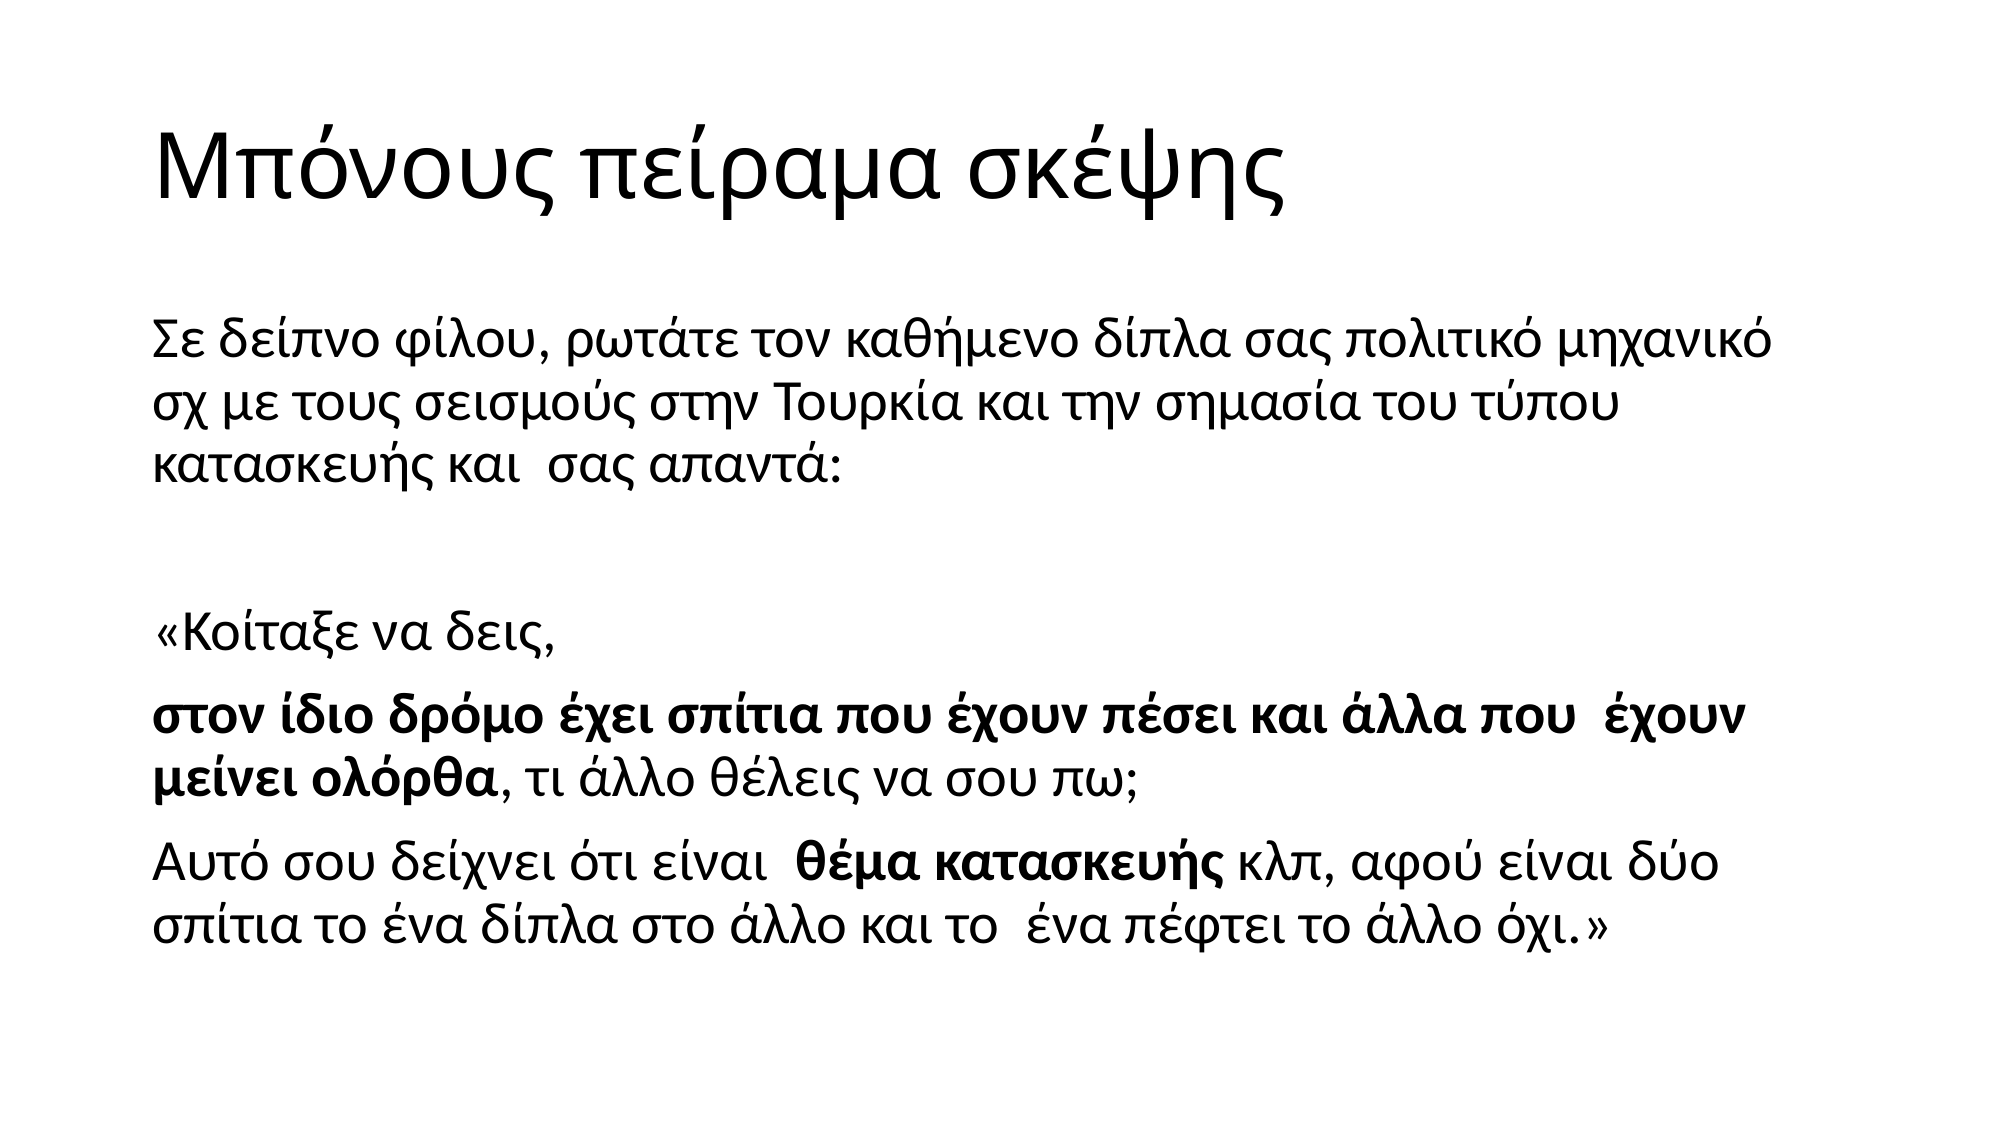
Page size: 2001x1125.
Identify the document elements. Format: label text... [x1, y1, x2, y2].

list Σε δείπνο φίλου, ρωτάτε τον καθήμενο δίπλα σας πολιτικό μηχανικό σχ με τους σεισμούς στην Τουρκία και την σημασία του τύπου κατασκευής και σας απαντά: «Κοίταξε να δεις, στον ίδιο δρόμο έχει σπίτια που έχουν πέσει και άλλα που έχουν μείνει ολόρθα, τι άλλο θέλεις να σου πω; Αυτό σου δείχνει ότι είναι θέμα κατασκευής κλπ, αφού είναι δύο σπίτια το ένα δίπλα στο άλλο και το ένα πέφτει το άλλο όχι.» [137, 299, 1863, 1014]
title Μπόνους πείραμα σκέψης [137, 59, 1863, 278]
